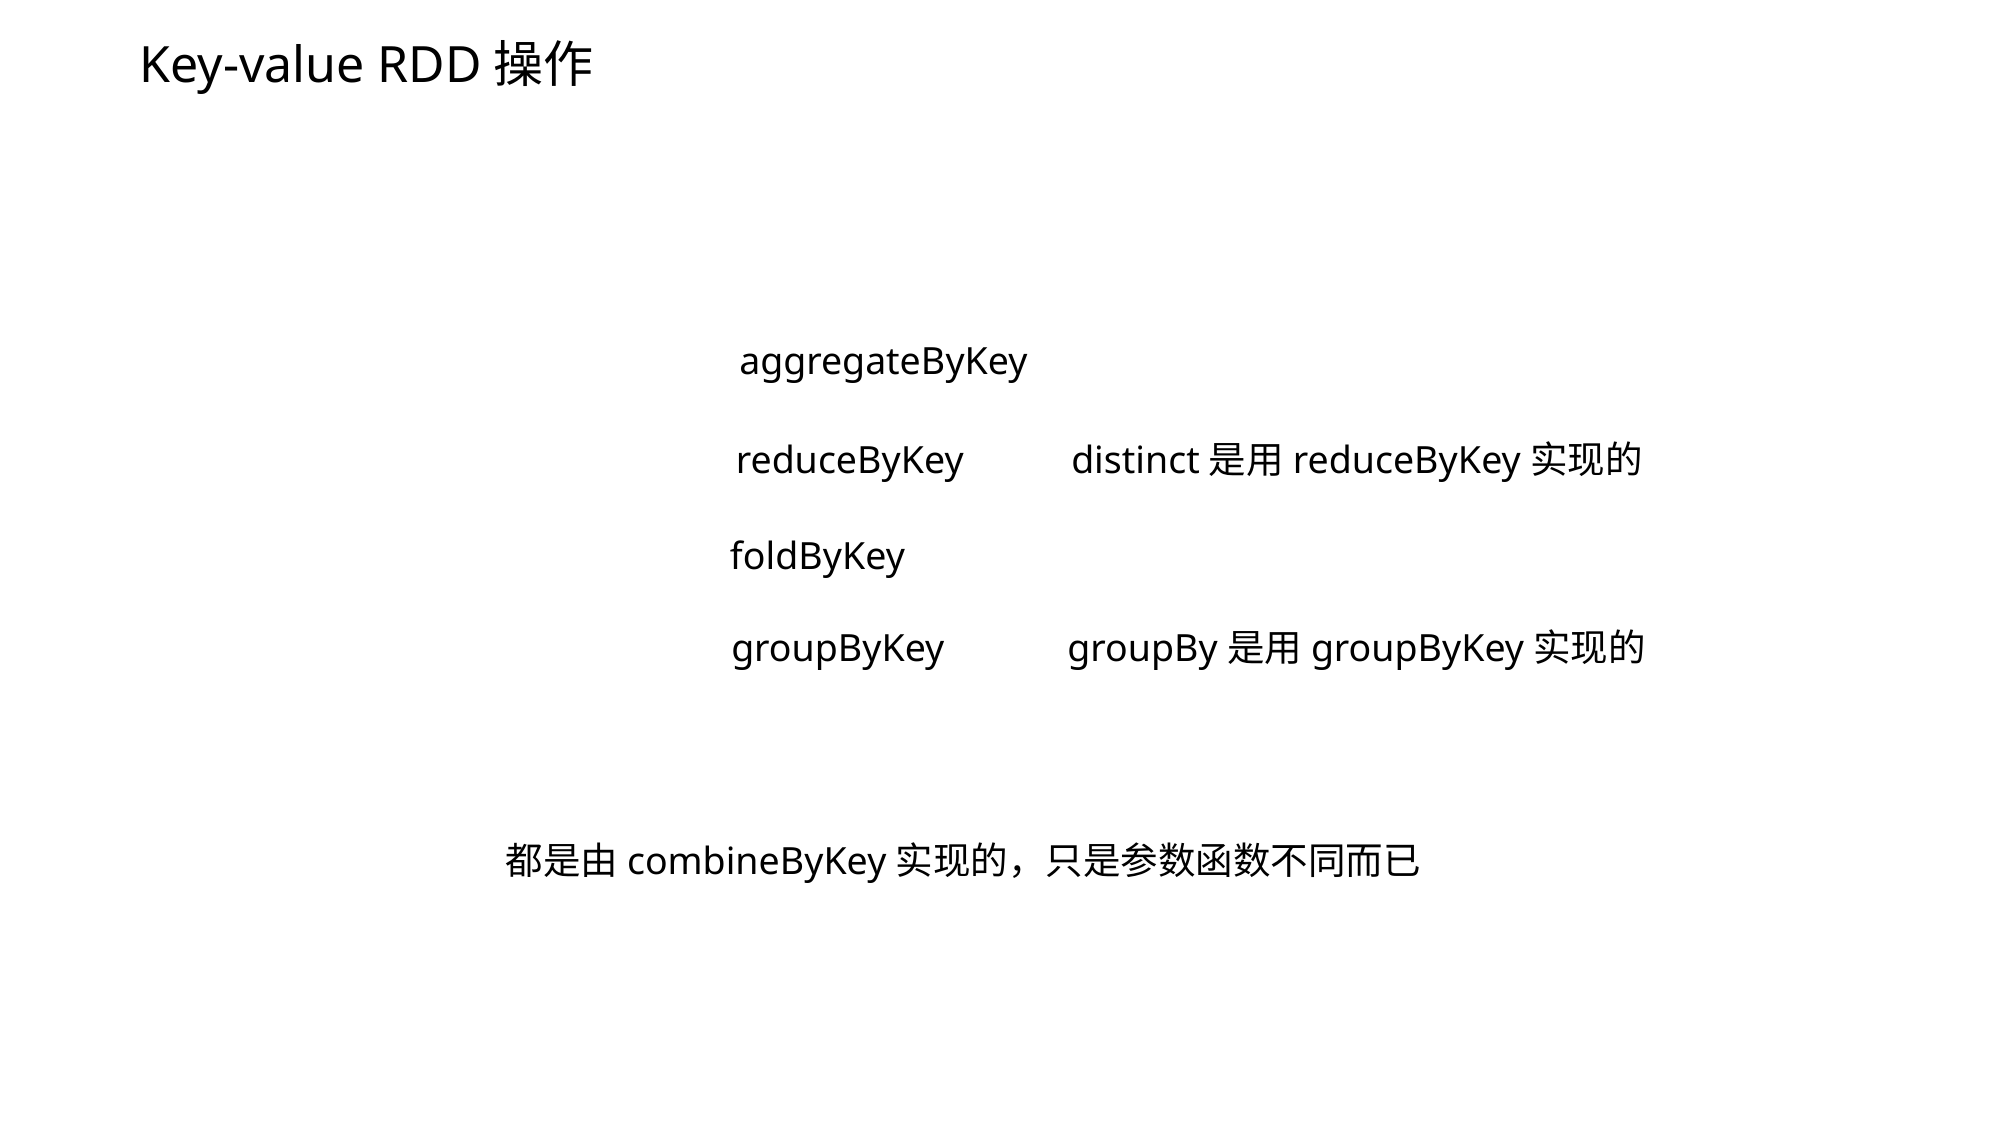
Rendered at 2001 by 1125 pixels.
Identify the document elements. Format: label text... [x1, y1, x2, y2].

text_box Key-value RDD操作 [124, 25, 609, 100]
text_box foldByKey [715, 524, 921, 585]
text_box reduceByKey [721, 428, 979, 489]
text_box aggregateByKey [724, 329, 1043, 390]
text_box 都是由combineByKey实现的，只是参数函数不同而已 [490, 829, 1436, 890]
text_box groupByKey [716, 617, 960, 677]
text_box groupBy是用groupByKey实现的 [1052, 617, 1661, 677]
text_box distinct是用reduceByKey实现的 [1056, 428, 1658, 489]
